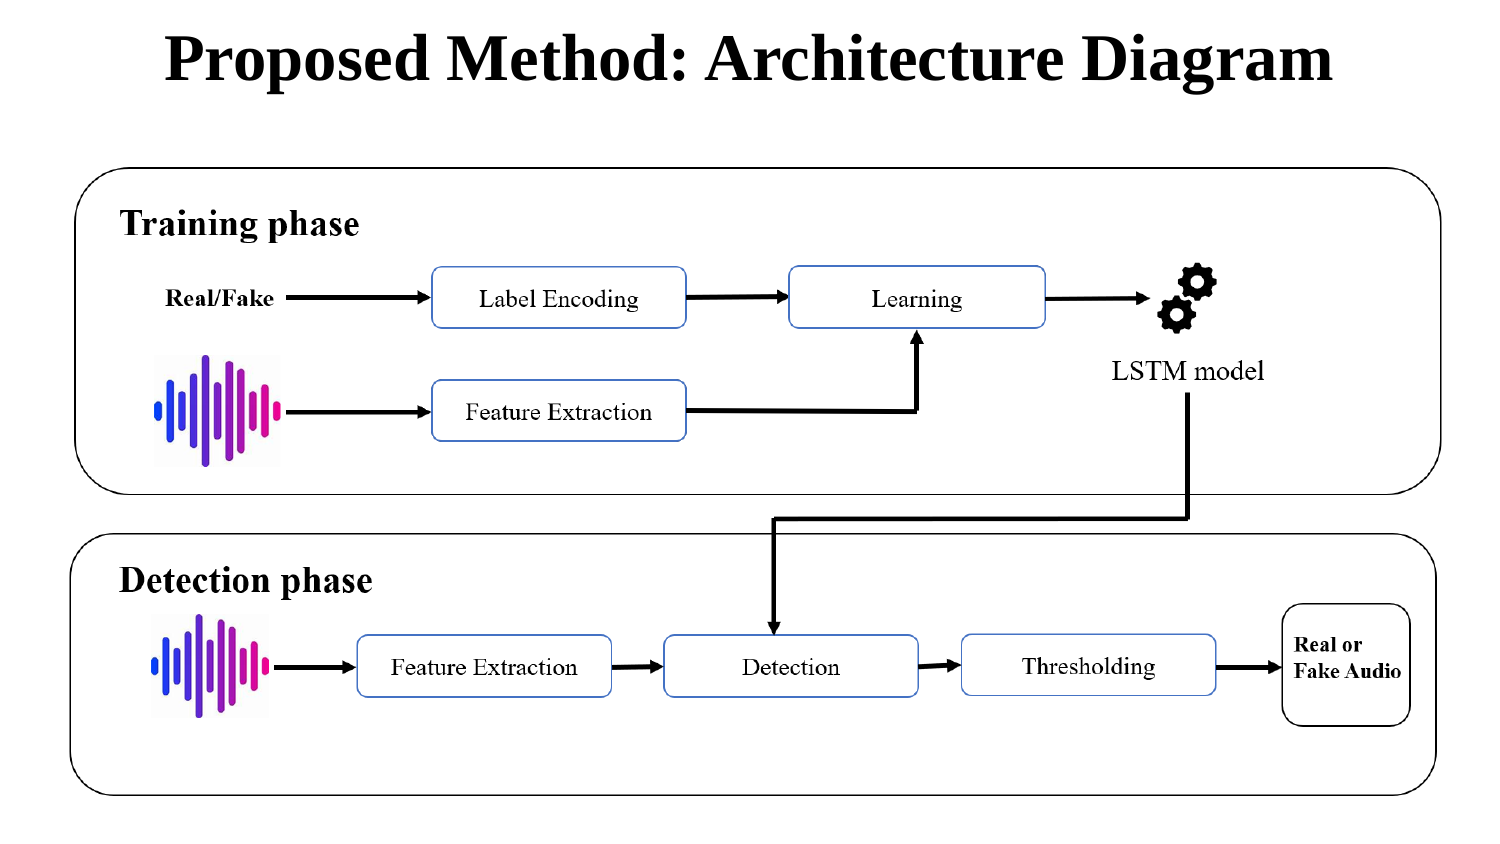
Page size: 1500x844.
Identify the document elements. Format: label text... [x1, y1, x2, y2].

text_box Proposed Method: Architecture Diagram [0, 0, 1500, 129]
picture [36, 111, 1464, 844]
